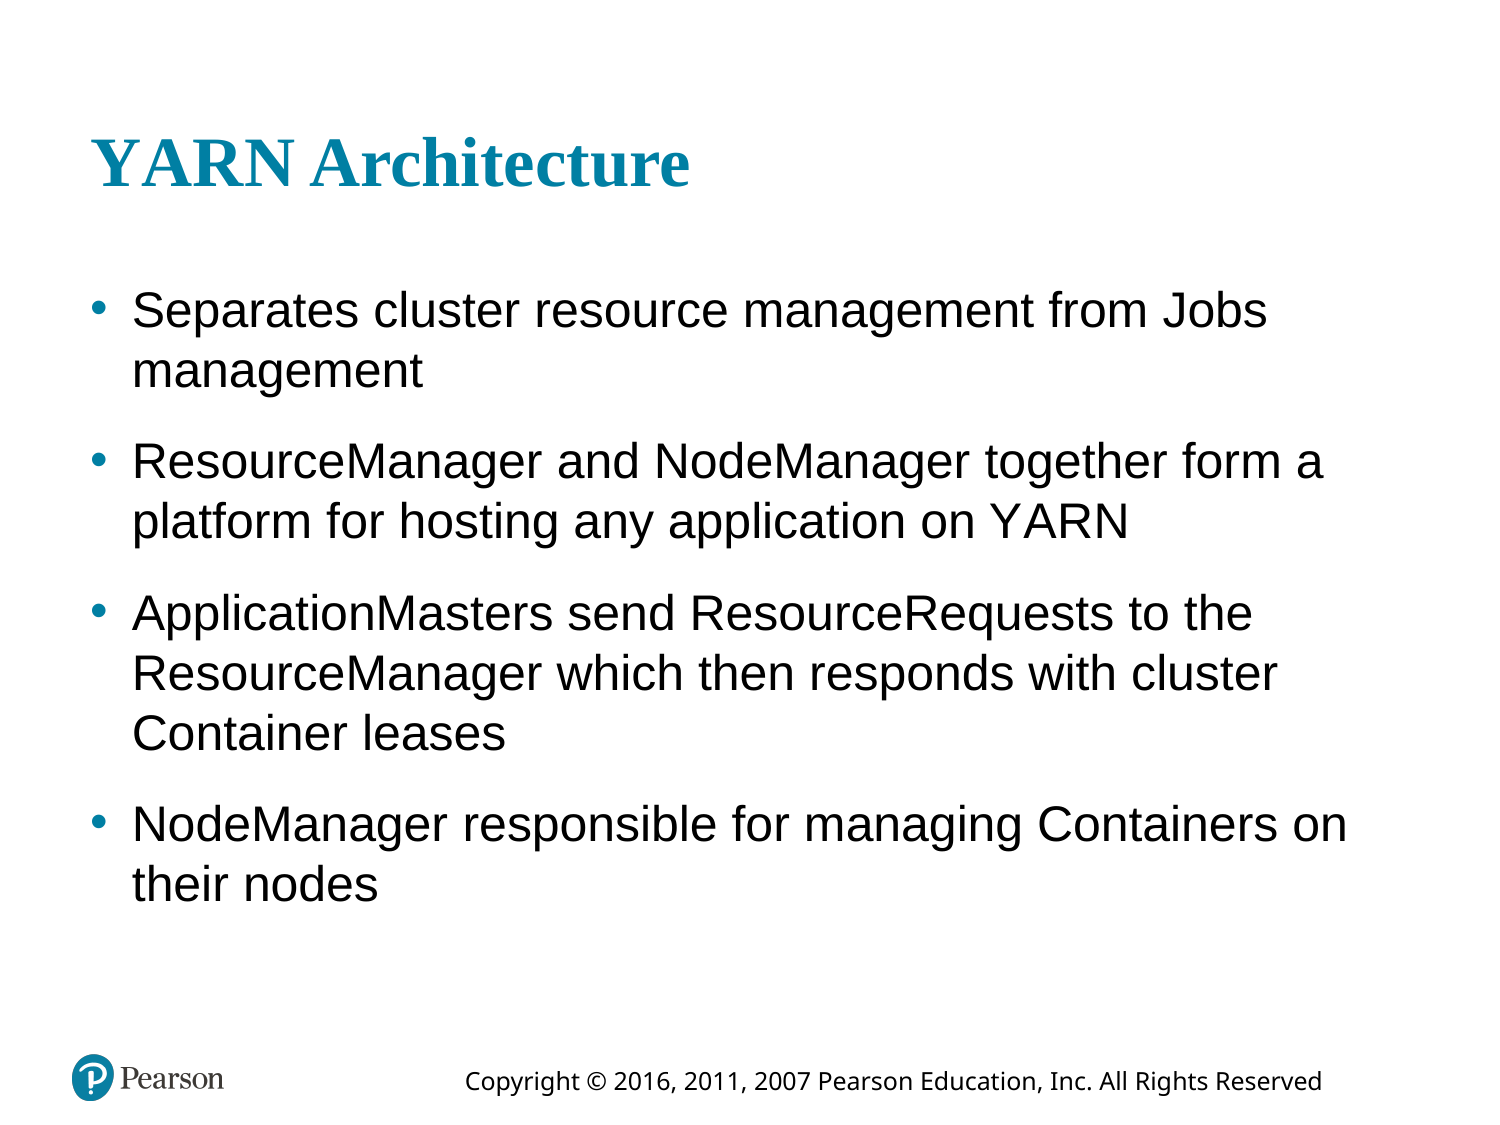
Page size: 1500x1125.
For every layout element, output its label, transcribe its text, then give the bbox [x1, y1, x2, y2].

picture [72, 1054, 88, 1070]
title Y A R N Architecture [75, 35, 1425, 216]
picture [72, 1087, 83, 1101]
picture [80, 1063, 106, 1088]
picture [98, 1054, 224, 1101]
list Separates cluster resource management from Jobs management ResourceManager and NodeManager together form a platform for hosting any application on Y A R N ApplicationMasters send ResourceRequests to the ResourceManager which then responds with cluster Container leases NodeManager responsible for managing Containers on their nodes [75, 262, 1425, 1005]
